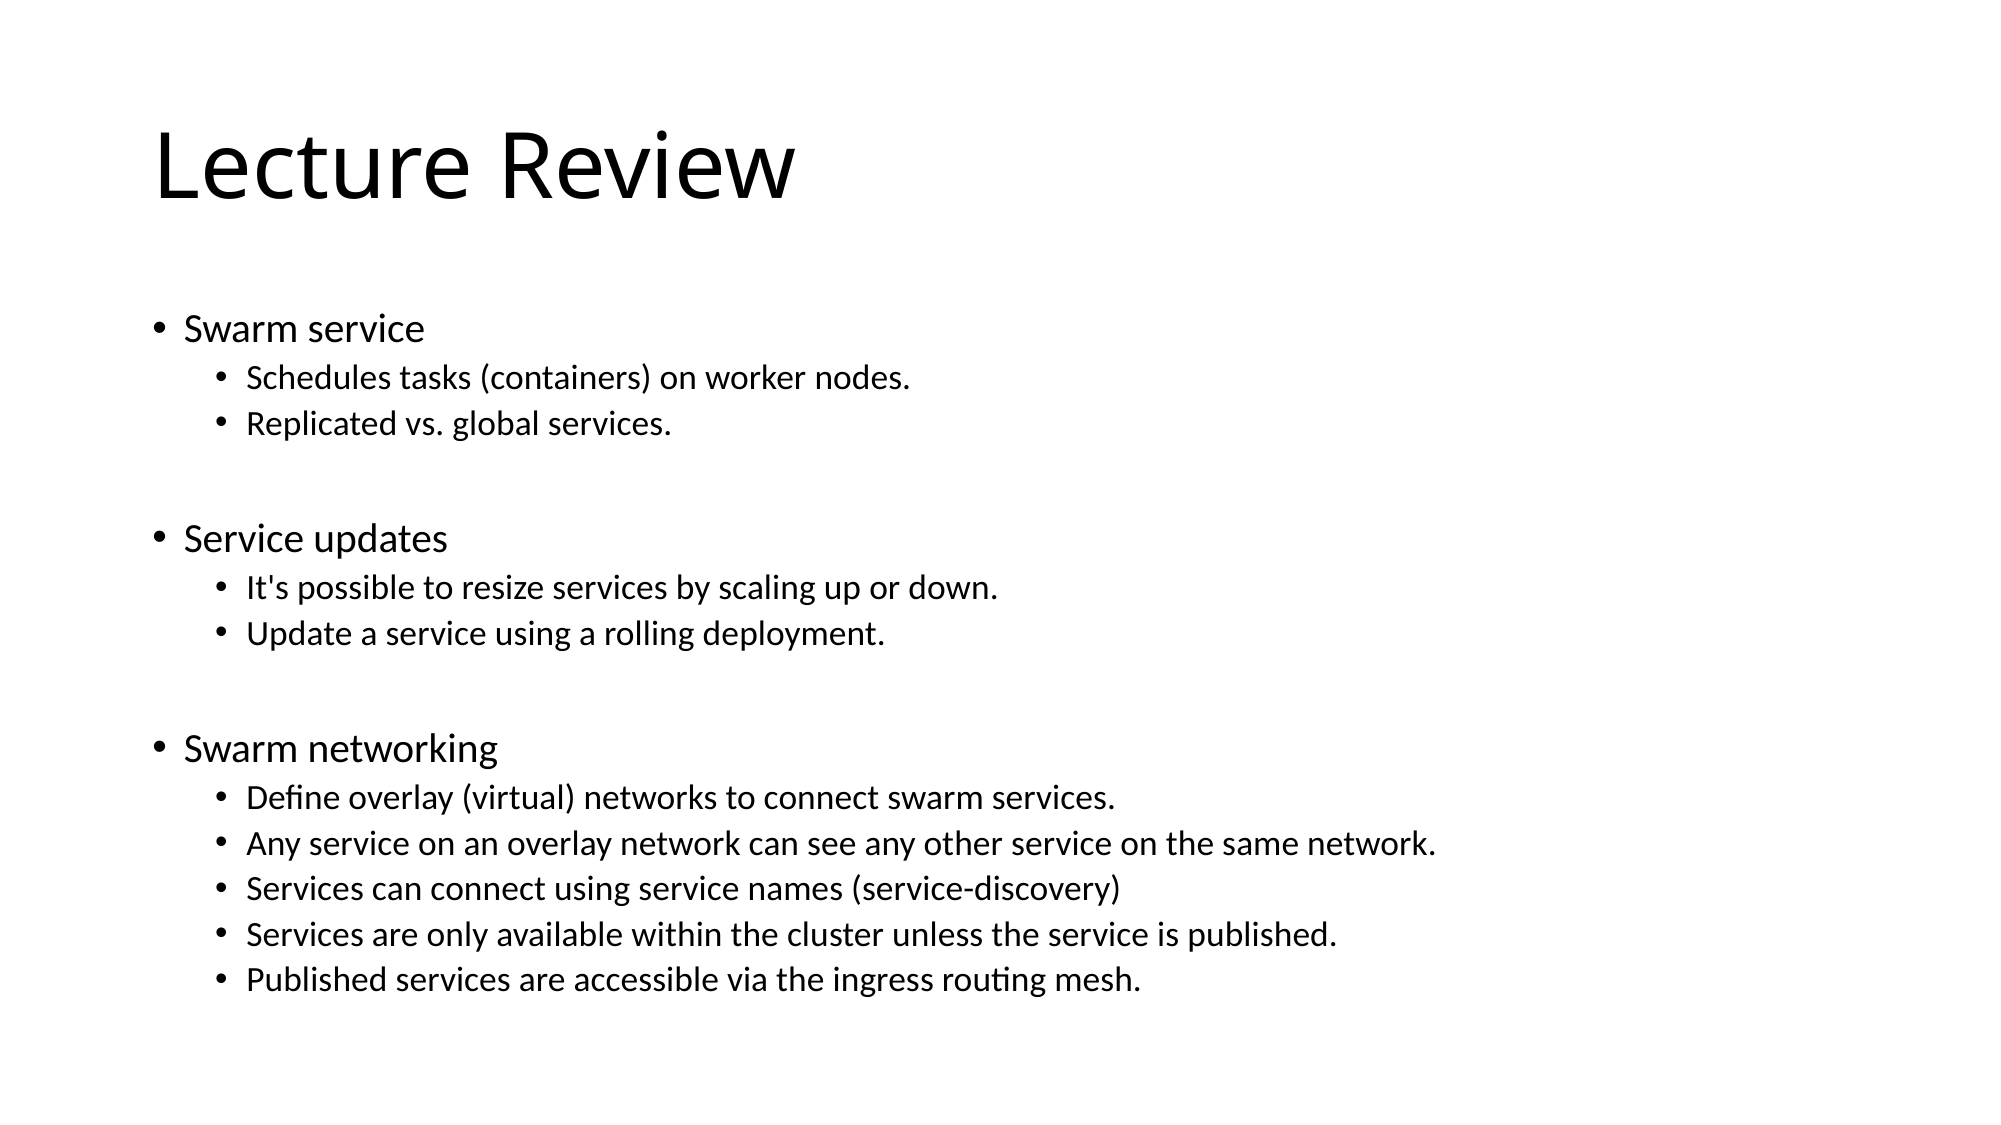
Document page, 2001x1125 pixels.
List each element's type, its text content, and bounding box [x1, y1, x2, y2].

list Swarm service Schedules tasks (containers) on worker nodes. Replicated vs. global services. Service updates It's possible to resize services by scaling up or down. Update a service using a rolling deployment. Swarm networking Define overlay (virtual) networks to connect swarm services. Any service on an overlay network can see any other service on the same network. Services can connect using service names (service-discovery) Services are only available within the cluster unless the service is published. Published services are accessible via the ingress routing mesh. [137, 299, 1863, 1014]
title Lecture Review [137, 59, 1863, 278]
